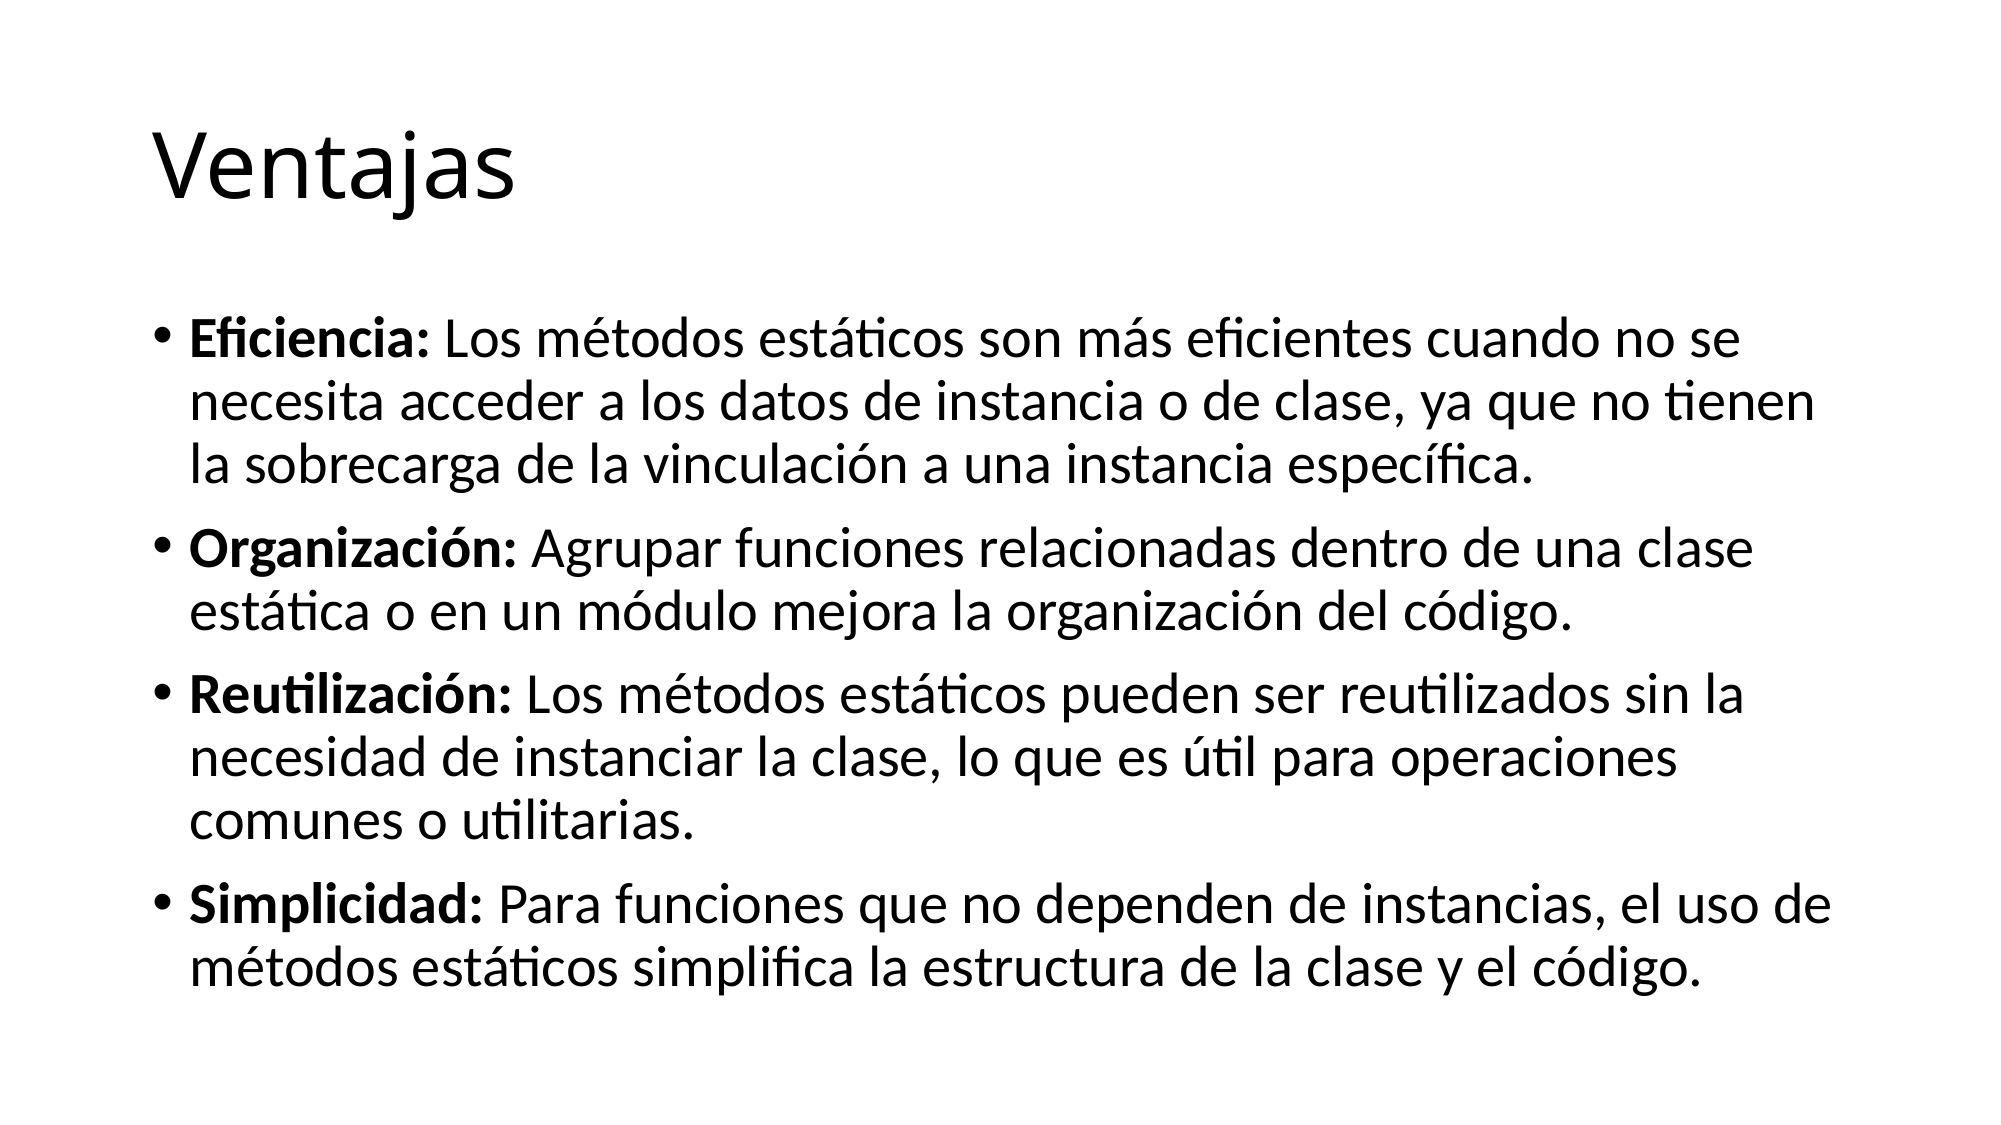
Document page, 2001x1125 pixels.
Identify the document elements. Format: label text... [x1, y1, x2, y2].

list Eficiencia: Los métodos estáticos son más eficientes cuando no se necesita acceder a los datos de instancia o de clase, ya que no tienen la sobrecarga de la vinculación a una instancia específica. Organización: Agrupar funciones relacionadas dentro de una clase estática o en un módulo mejora la organización del código. Reutilización: Los métodos estáticos pueden ser reutilizados sin la necesidad de instanciar la clase, lo que es útil para operaciones comunes o utilitarias. Simplicidad: Para funciones que no dependen de instancias, el uso de métodos estáticos simplifica la estructura de la clase y el código. [137, 299, 1863, 1014]
title Ventajas [137, 59, 1863, 278]
